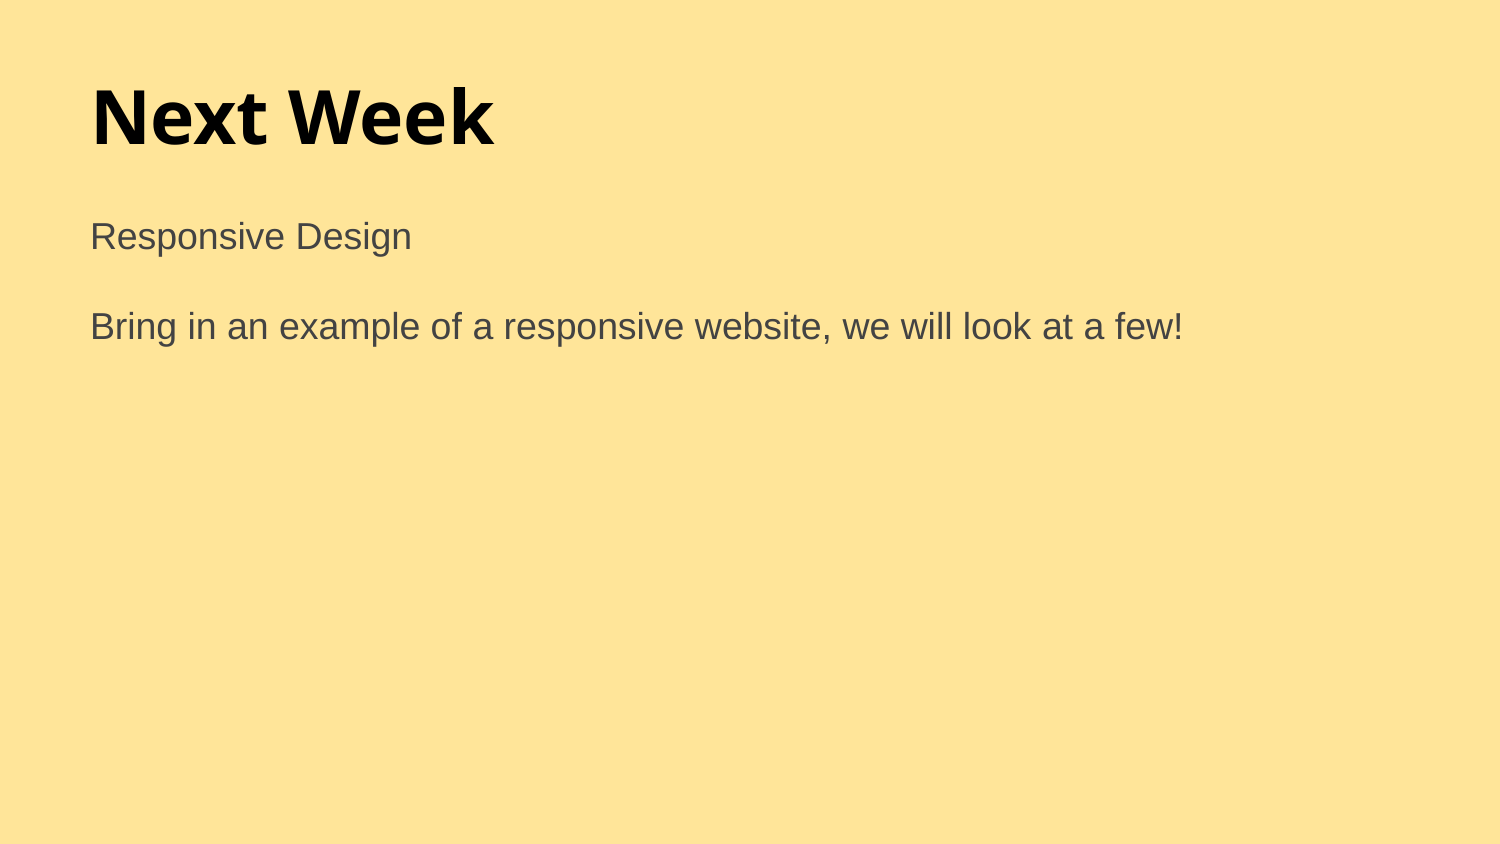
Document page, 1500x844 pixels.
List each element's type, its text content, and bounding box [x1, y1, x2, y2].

title Next Week [75, 33, 1425, 175]
list Responsive Design Bring in an example of a responsive website, we will look at a few! [75, 196, 1425, 808]
